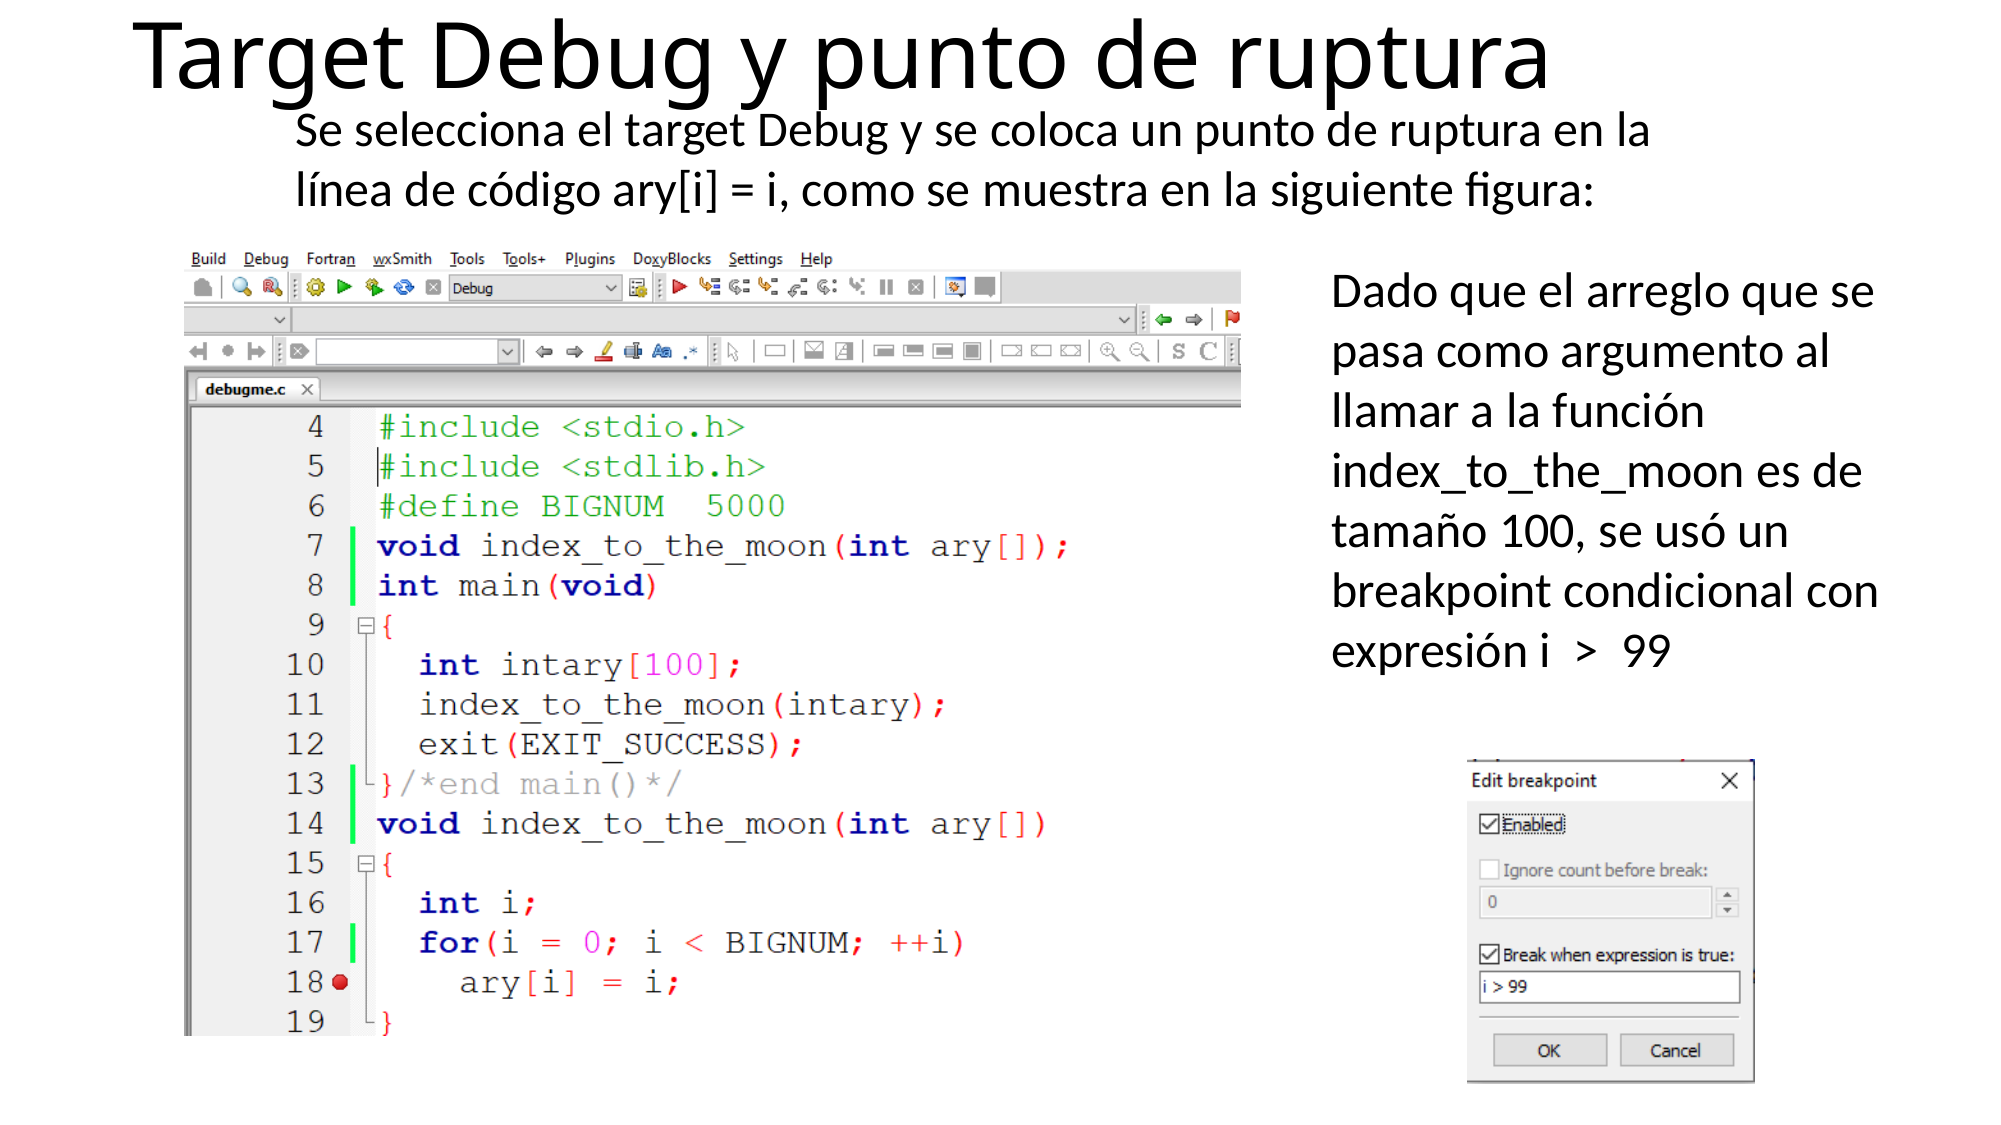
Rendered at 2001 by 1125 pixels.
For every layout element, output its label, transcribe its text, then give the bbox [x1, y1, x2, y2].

picture [1467, 759, 1756, 1084]
text_box Target Debug y punto de ruptura [117, 0, 1843, 168]
text_box Dado que el arreglo que se pasa como argumento al llamar a la función index_to_the_moon es de tamaño 100, se usó un breakpoint condicional con expresión i > 99 [1316, 249, 1907, 685]
picture [184, 245, 1241, 1037]
text_box Se selecciona el target Debug y se coloca un punto de ruptura en la línea de código ary[i] = i, como se muestra en la siguiente figura: [280, 89, 1679, 225]
